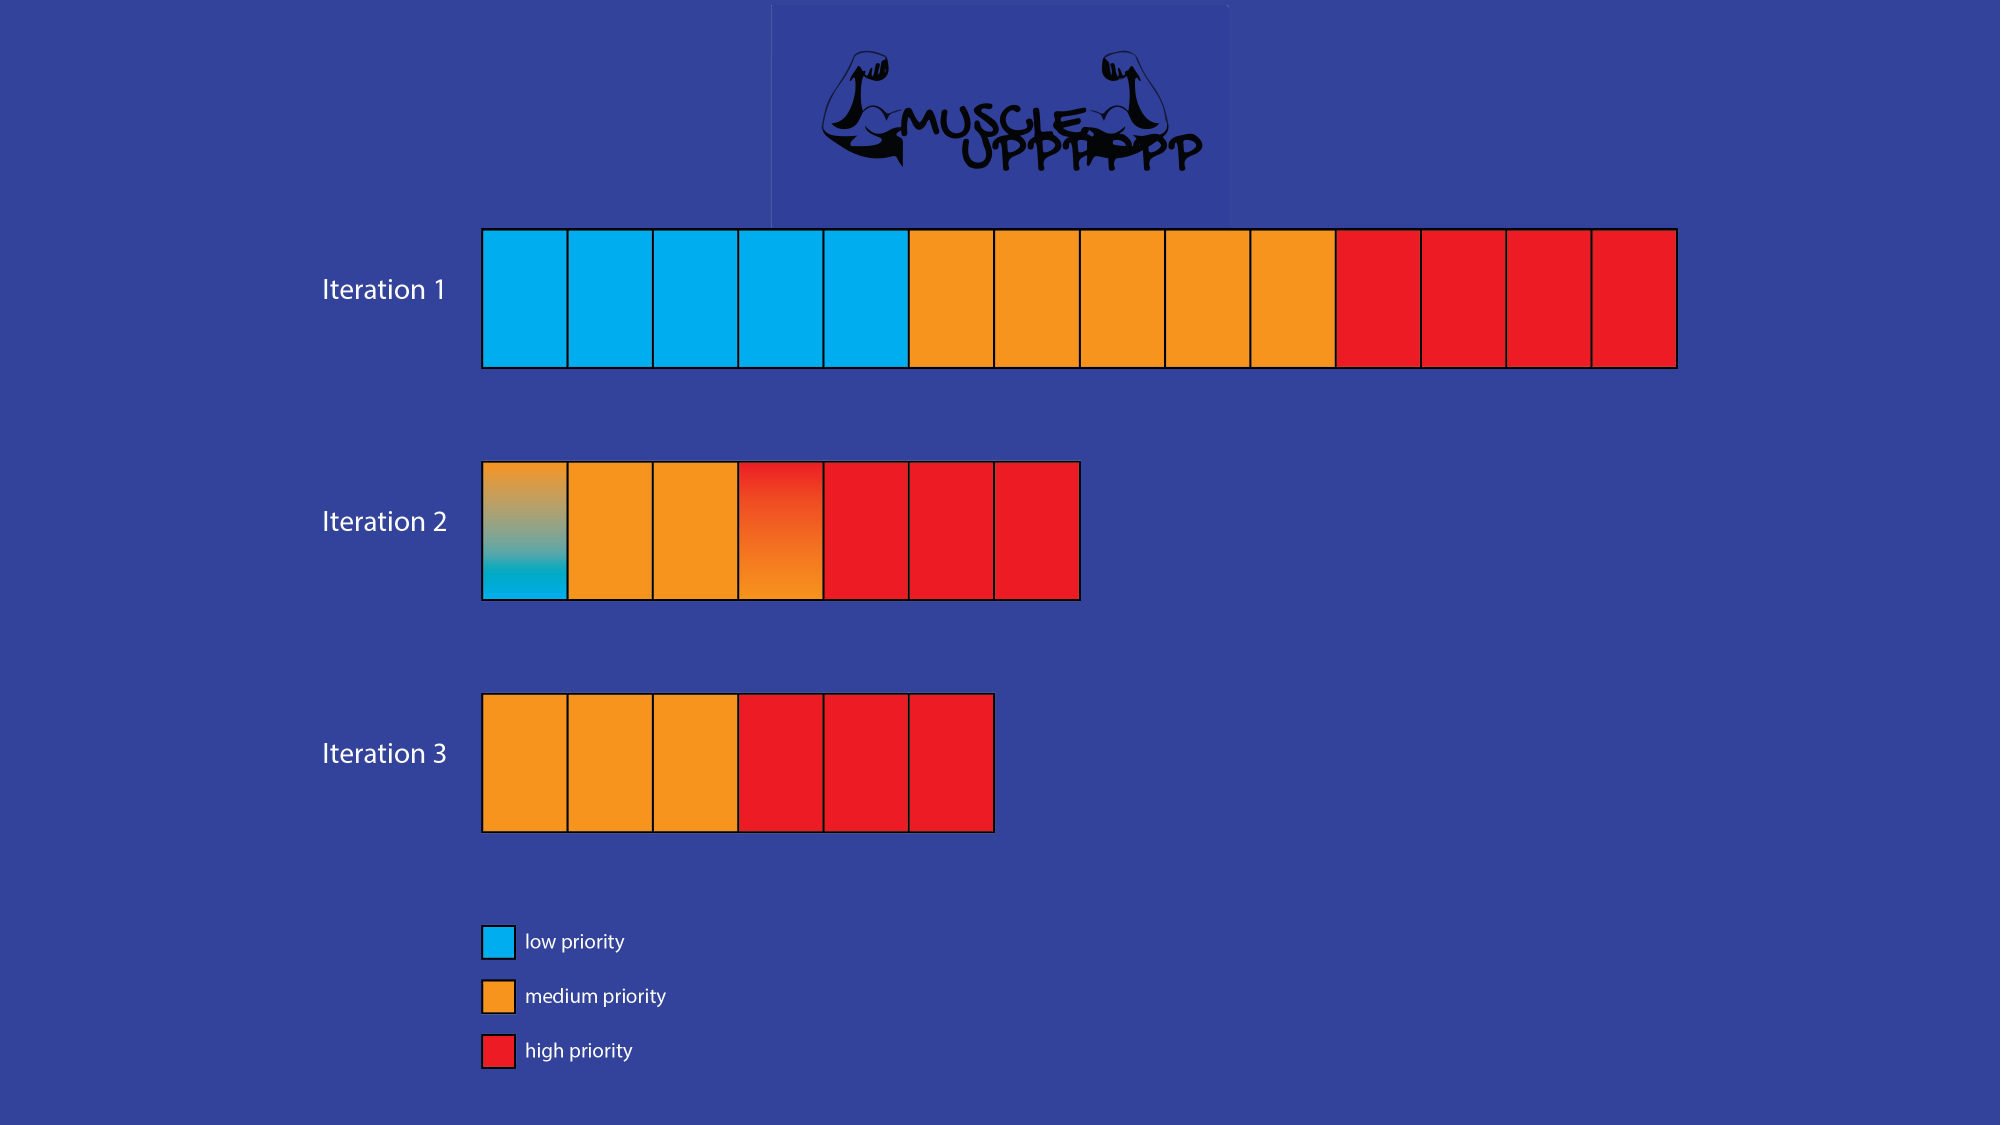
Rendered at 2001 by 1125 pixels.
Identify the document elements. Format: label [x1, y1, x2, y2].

picture [322, 5, 1678, 1069]
